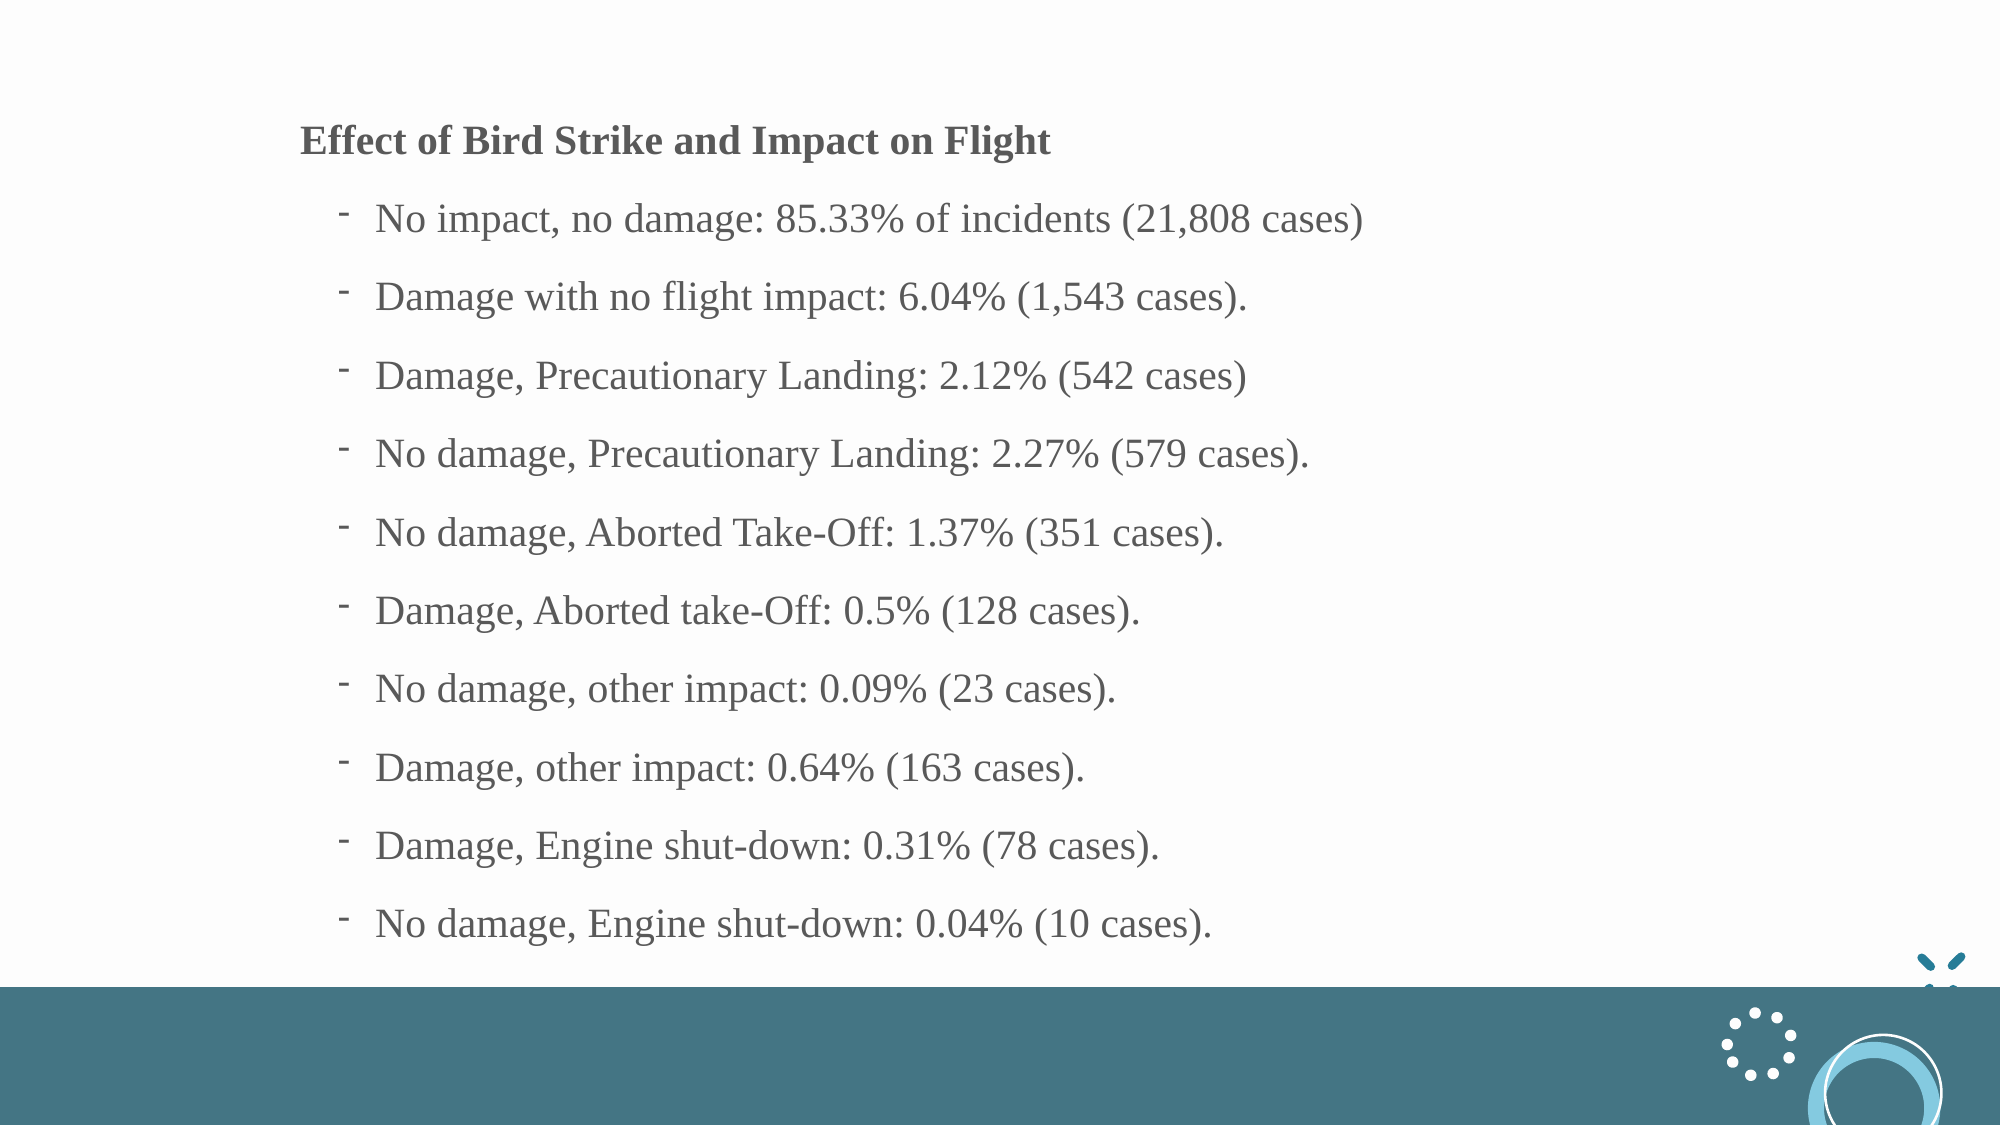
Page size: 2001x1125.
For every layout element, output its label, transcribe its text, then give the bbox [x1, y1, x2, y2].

list Effect of Bird Strike and Impact on Flight No impact, no damage: 85.33% of incidents (21,808 cases) Damage with no flight impact: 6.04% (1,543 cases). Damage, Precautionary Landing: 2.12% (542 cases) No damage, Precautionary Landing: 2.27% (579 cases). No damage, Aborted Take-Off: 1.37% (351 cases). Damage, Aborted take-Off: 0.5% (128 cases). No damage, other impact: 0.09% (23 cases). Damage, other impact: 0.64% (163 cases). Damage, Engine shut-down: 0.31% (78 cases). No damage, Engine shut-down: 0.04% (10 cases). [137, 97, 1863, 1014]
